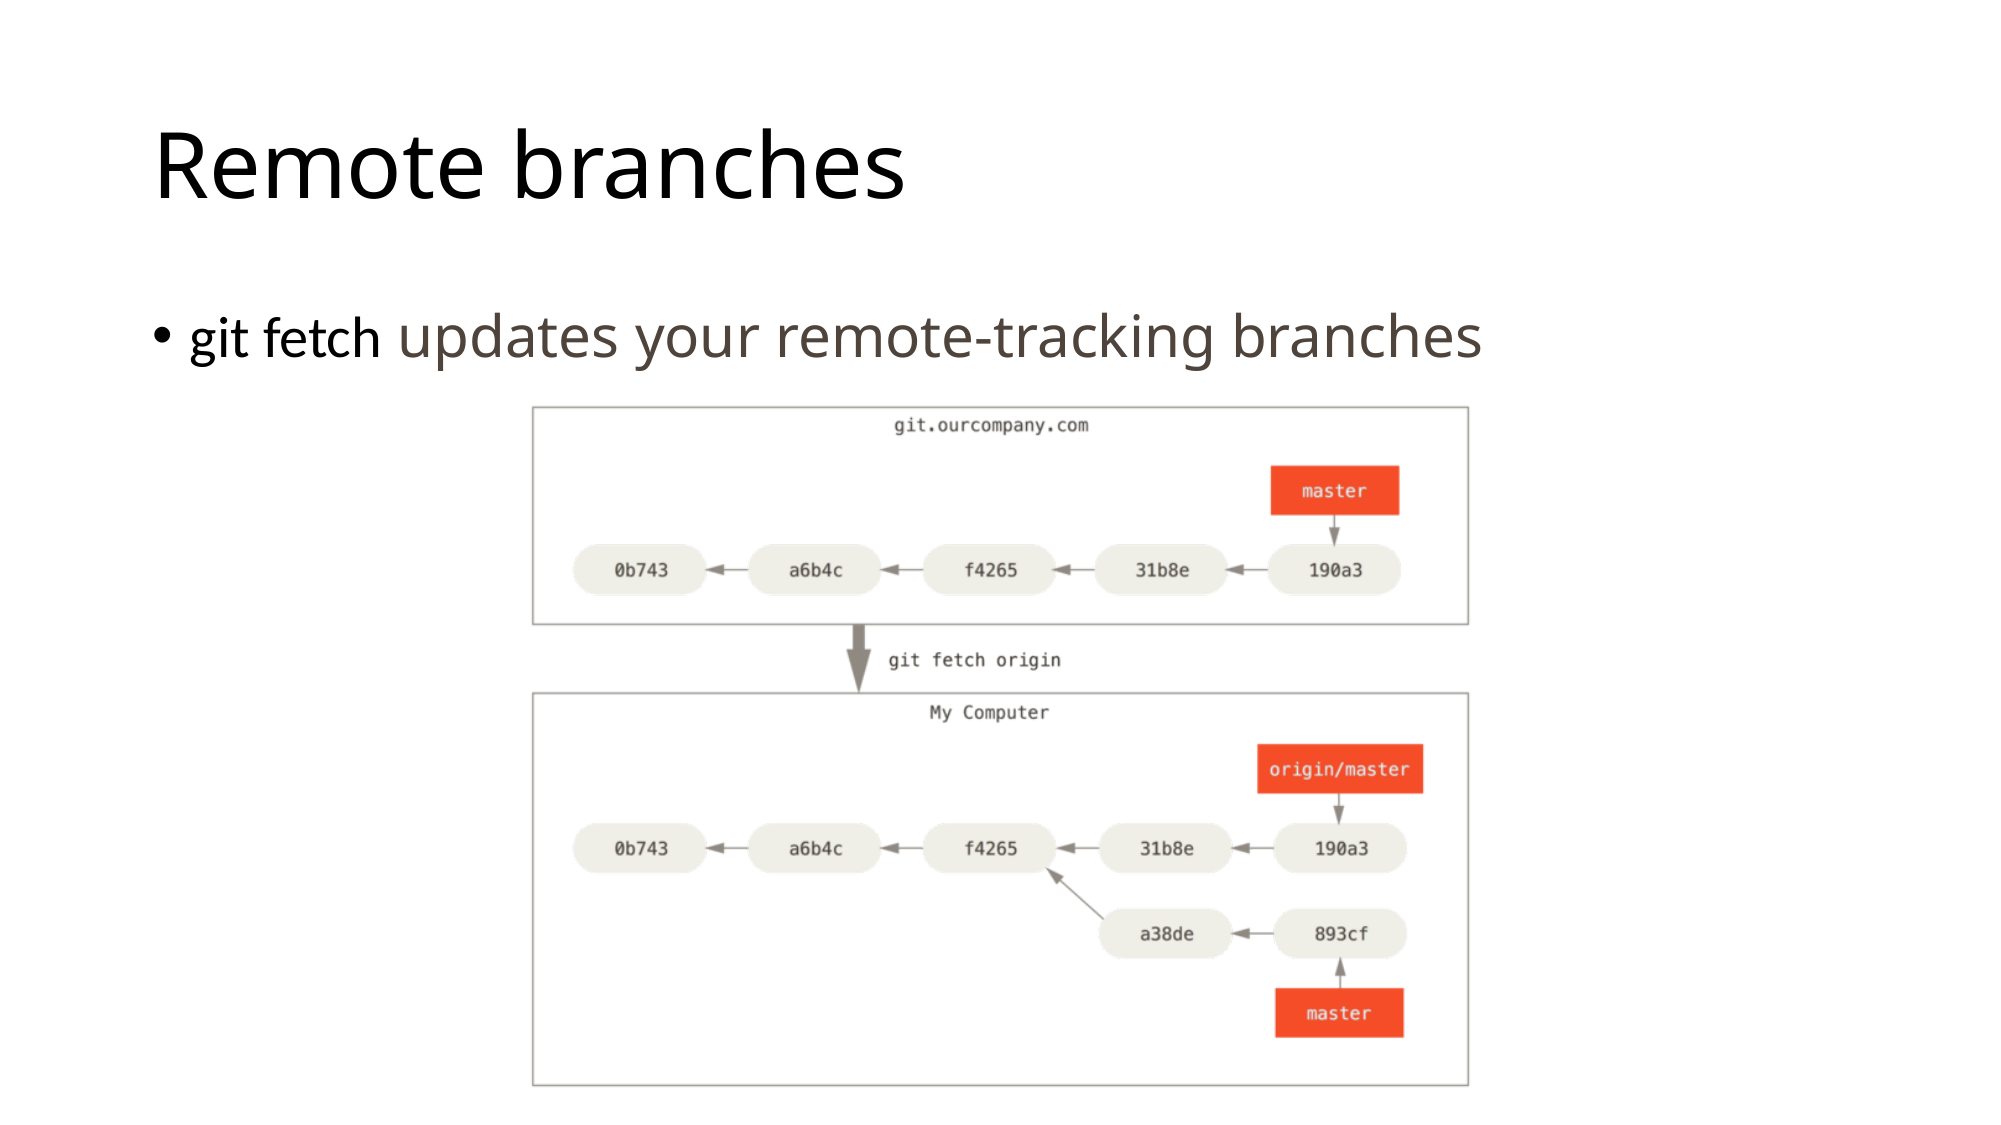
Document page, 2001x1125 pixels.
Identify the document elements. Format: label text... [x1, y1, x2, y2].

title Remote branches [137, 59, 1863, 278]
picture [504, 382, 1495, 1111]
list git fetch updates your remote-tracking branches [137, 299, 1863, 1014]
